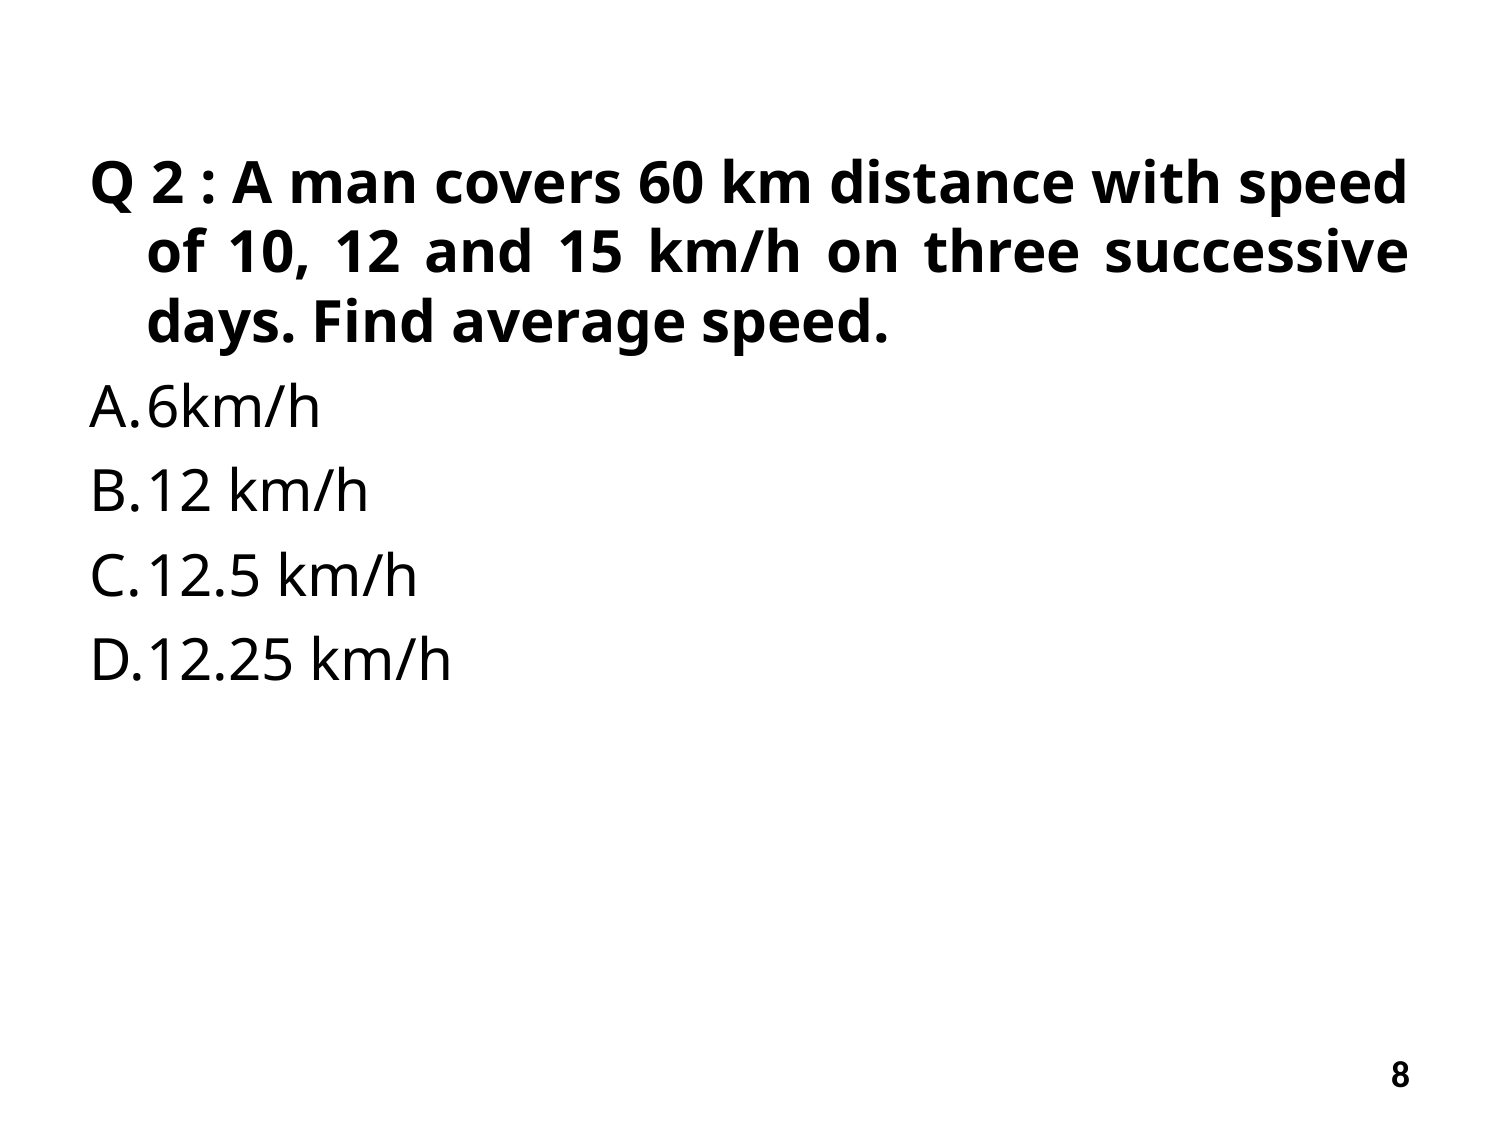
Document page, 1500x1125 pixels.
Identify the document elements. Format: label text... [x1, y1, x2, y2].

slide_number 8 [1074, 1042, 1425, 1103]
text_box Q 2 : A man covers 60 km distance with speed of 10, 12 and 15 km/h on three successive days. Find average speed. 6km/h 12 km/h 12.5 km/h 12.25 km/h [74, 137, 1425, 763]
